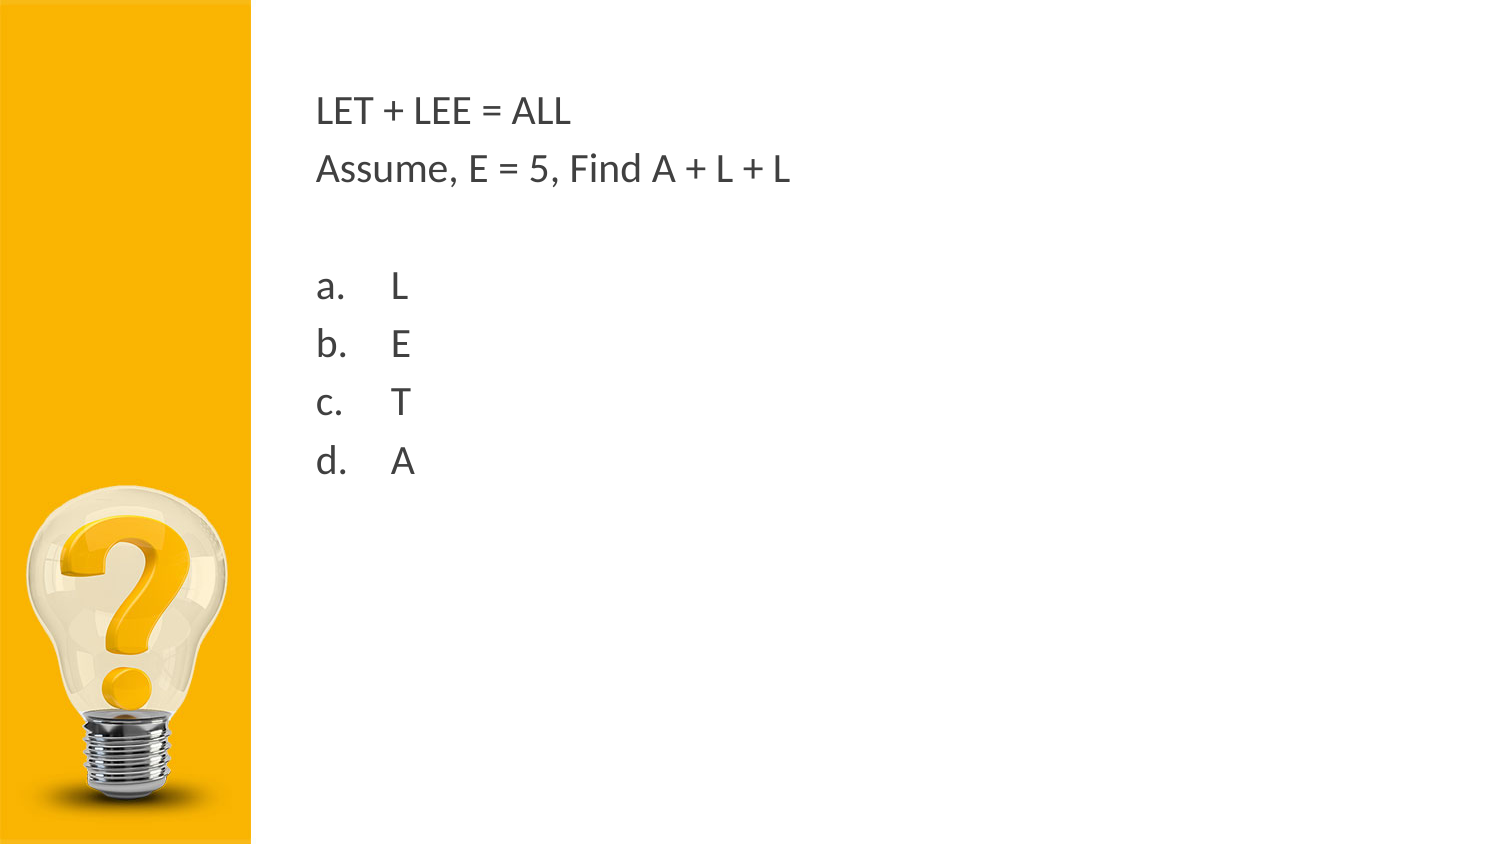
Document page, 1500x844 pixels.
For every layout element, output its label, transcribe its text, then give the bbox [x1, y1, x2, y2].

picture [0, 0, 1500, 844]
list LET + LEE = ALL Assume, E = 5, Find A + L + L L E T A [301, 244, 1436, 321]
